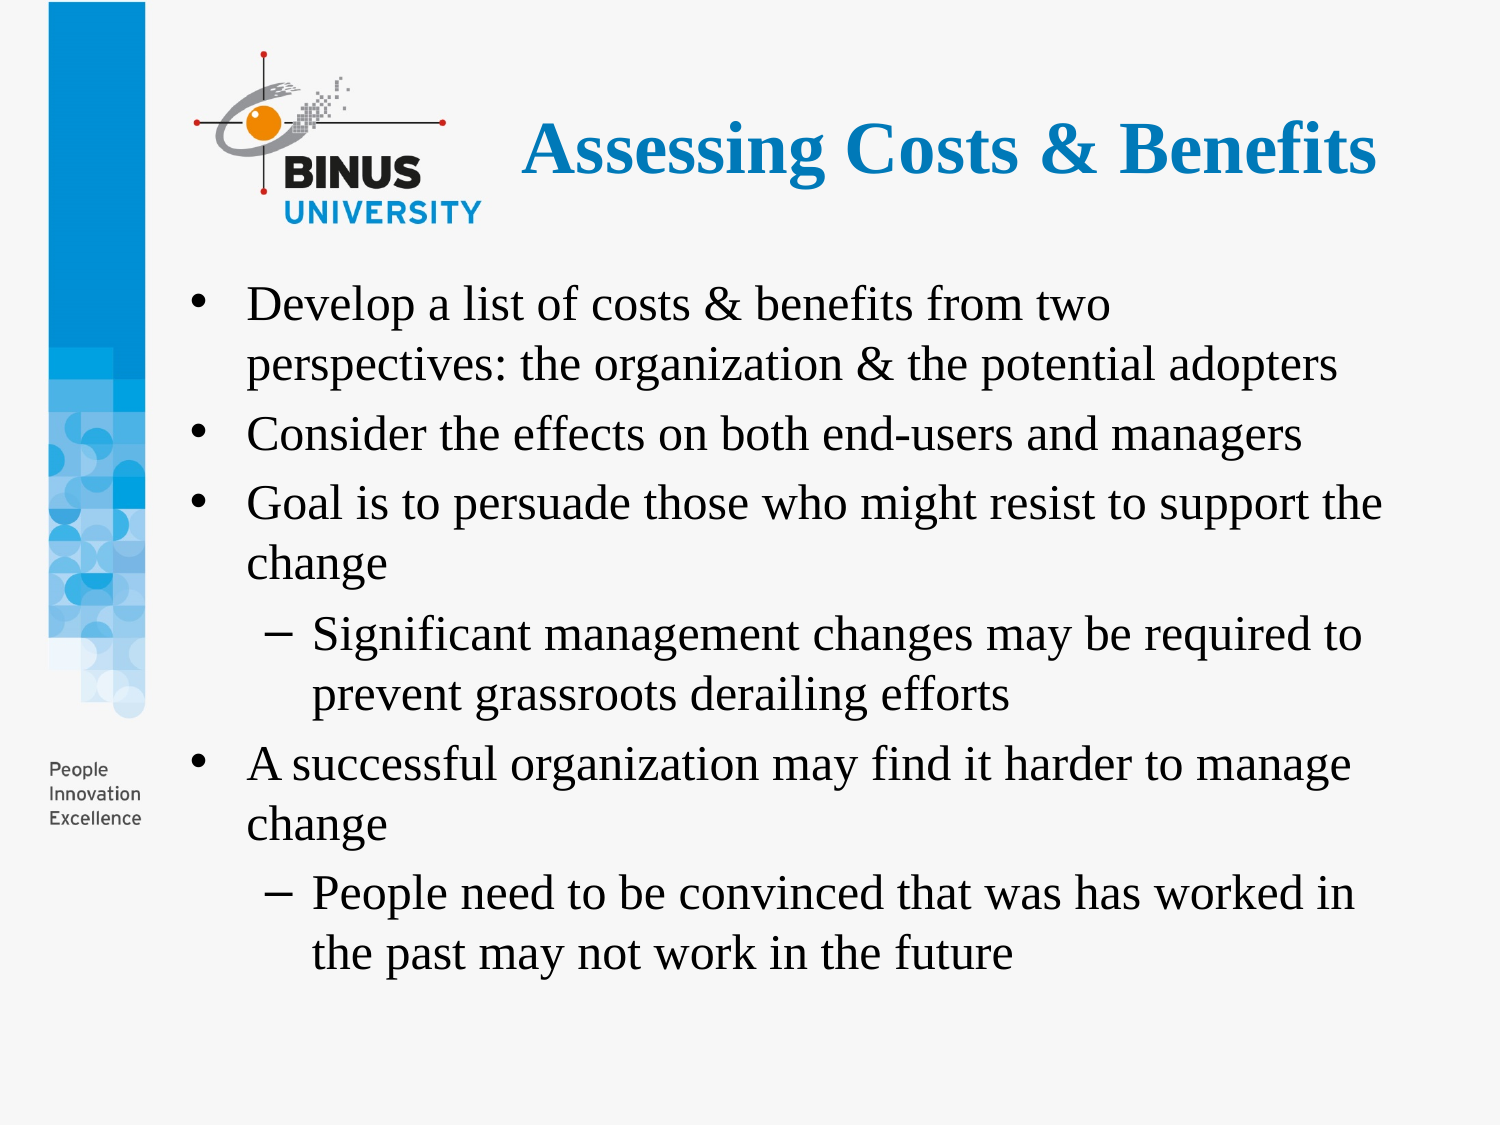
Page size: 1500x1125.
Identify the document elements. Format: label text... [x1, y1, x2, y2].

picture [0, 0, 1500, 845]
list Develop a list of costs & benefits from two perspectives: the organization & the potential adopters Consider the effects on both end-users and managers Goal is to persuade those who might resist to support the change Significant management changes may be required to prevent grassroots derailing efforts A successful organization may find it harder to manage change People need to be convinced that was has worked in the past may not work in the future [174, 262, 1400, 1038]
title Assessing Costs & Benefits [474, 50, 1425, 238]
